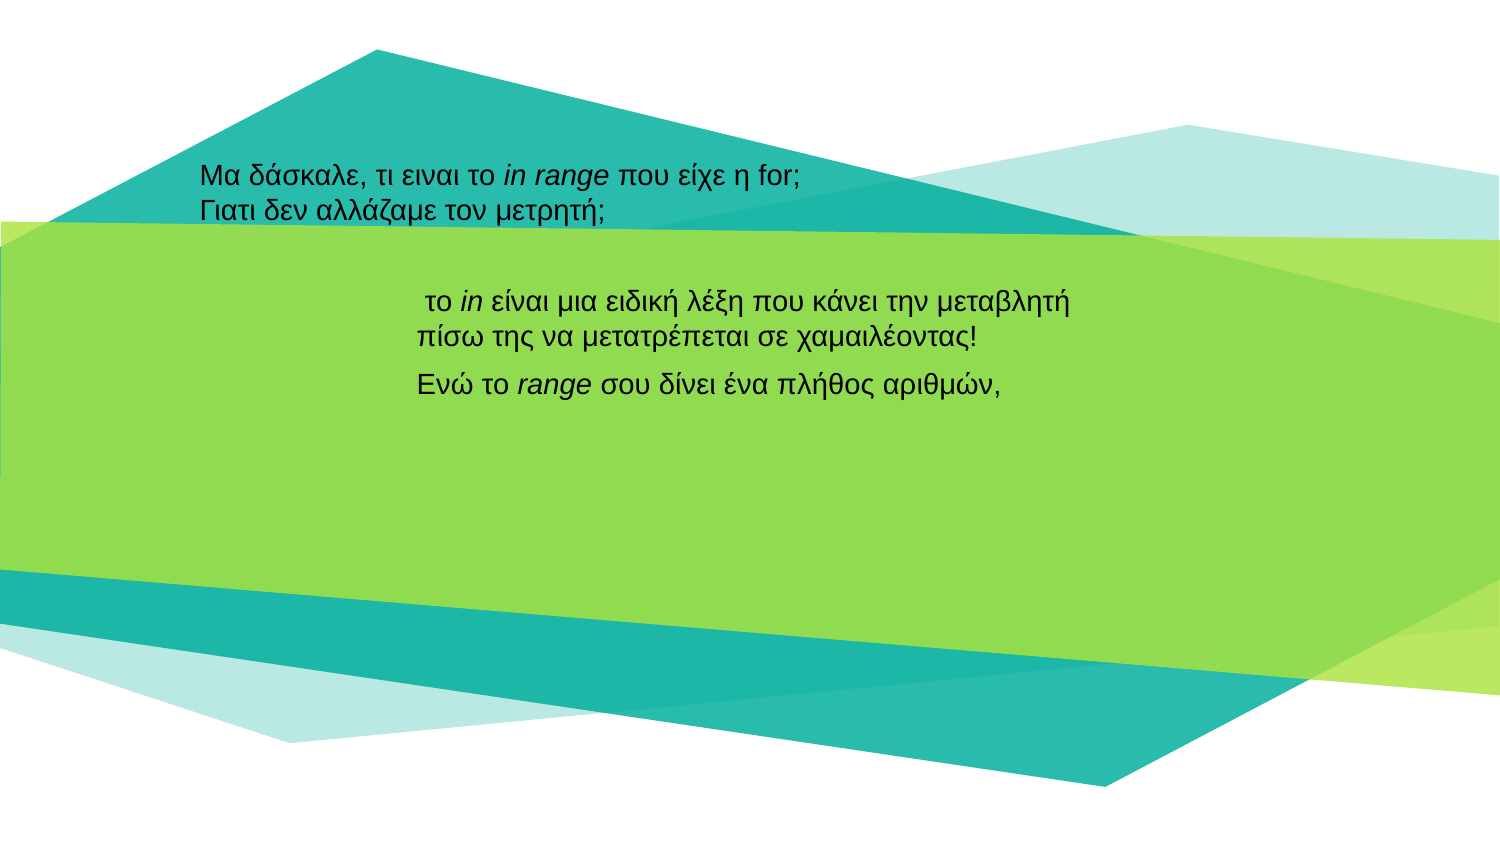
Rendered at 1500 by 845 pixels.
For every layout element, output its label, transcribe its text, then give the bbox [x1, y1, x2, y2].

list το in είναι μια ειδική λέξη που κάνει την μεταβλητή πίσω της να μετατρέπεται σε χαμαιλέοντας! Ενώ το range σου δίνει ένα πλήθος αριθμών, [401, 267, 1130, 721]
title Μα δάσκαλε, τι ειναι το in range που είχε η for; Γιατι δεν αλλάζαμε τον μετρητή; [184, 141, 1394, 283]
